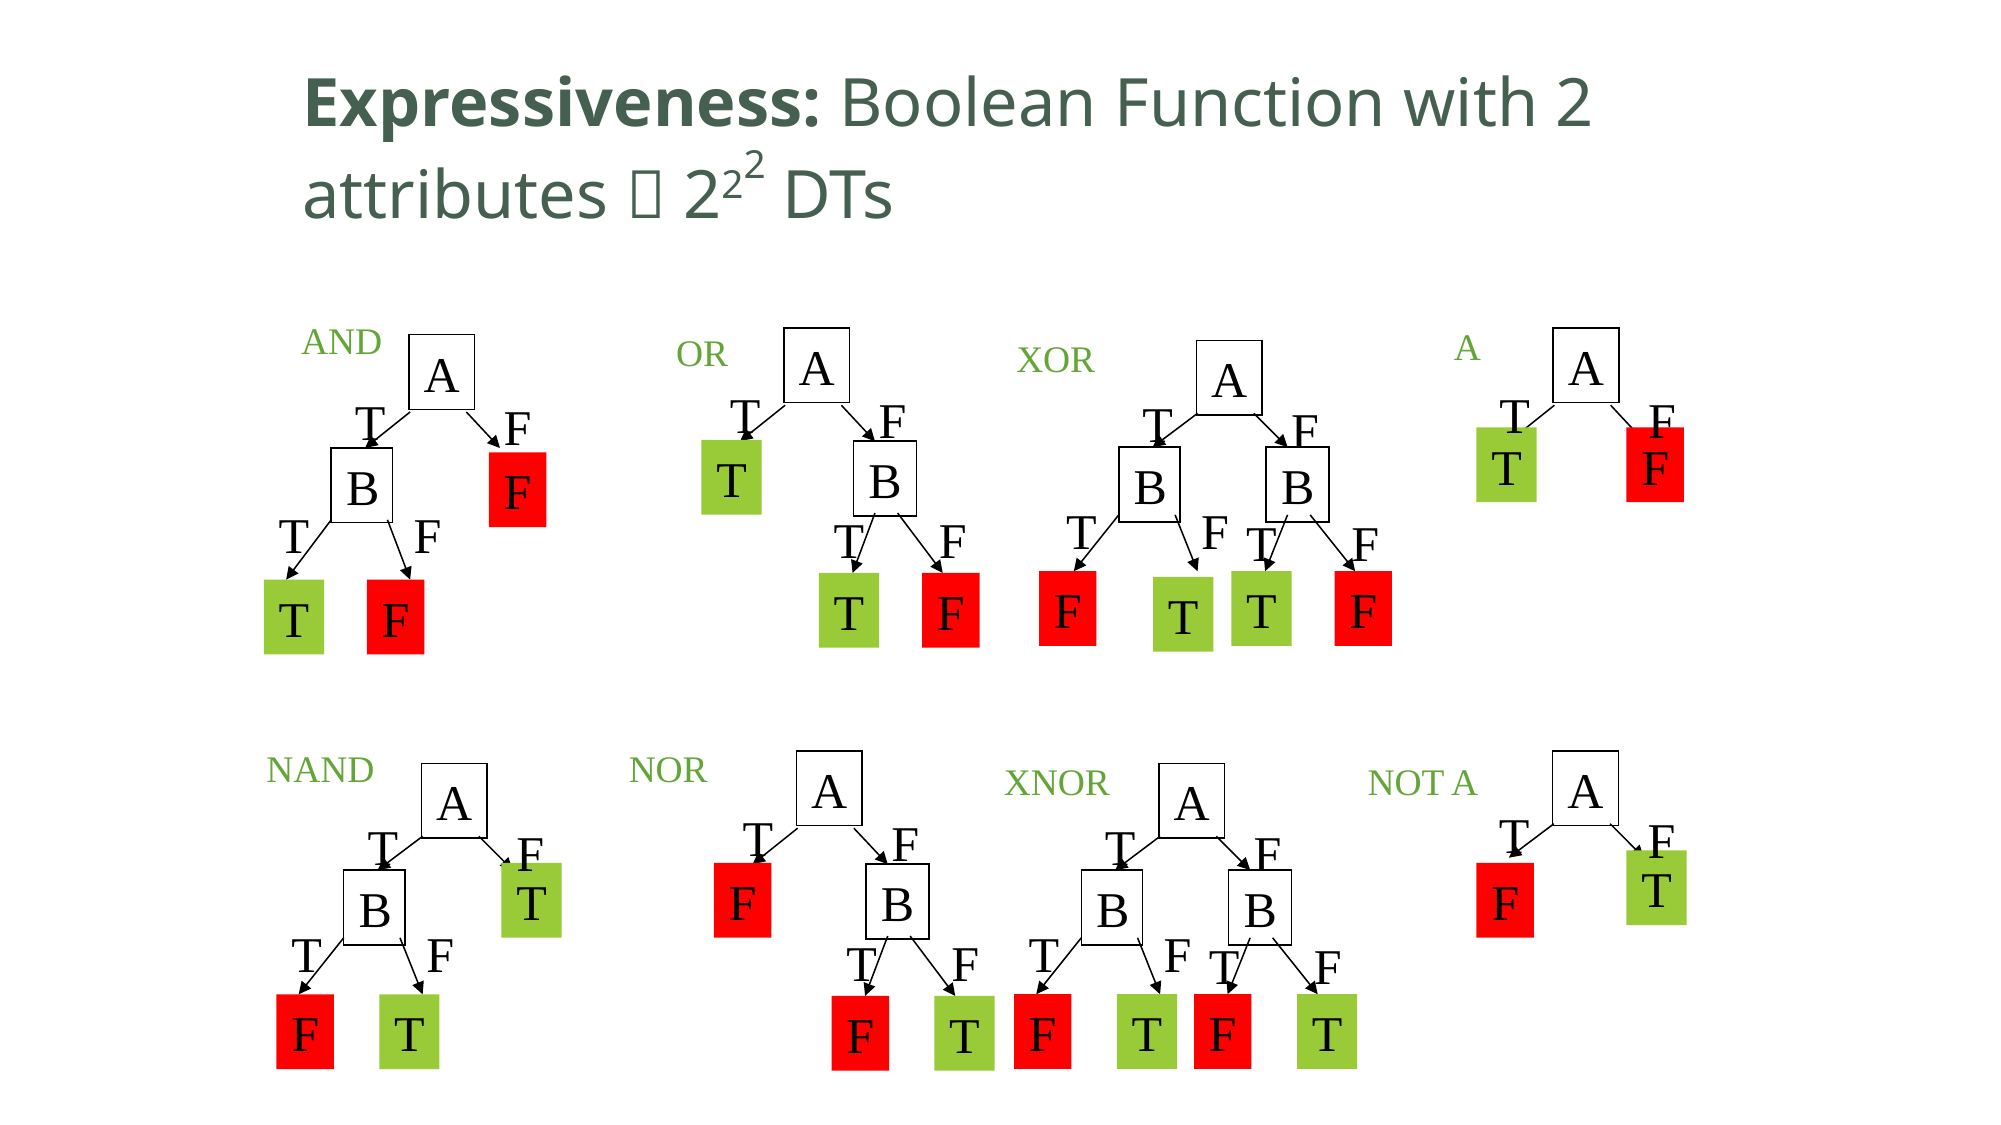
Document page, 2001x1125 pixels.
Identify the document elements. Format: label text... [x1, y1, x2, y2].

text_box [251, 309, 1692, 1071]
text_box Expressiveness: Boolean Function with 2 attributes  222 DTs [287, 51, 1613, 240]
